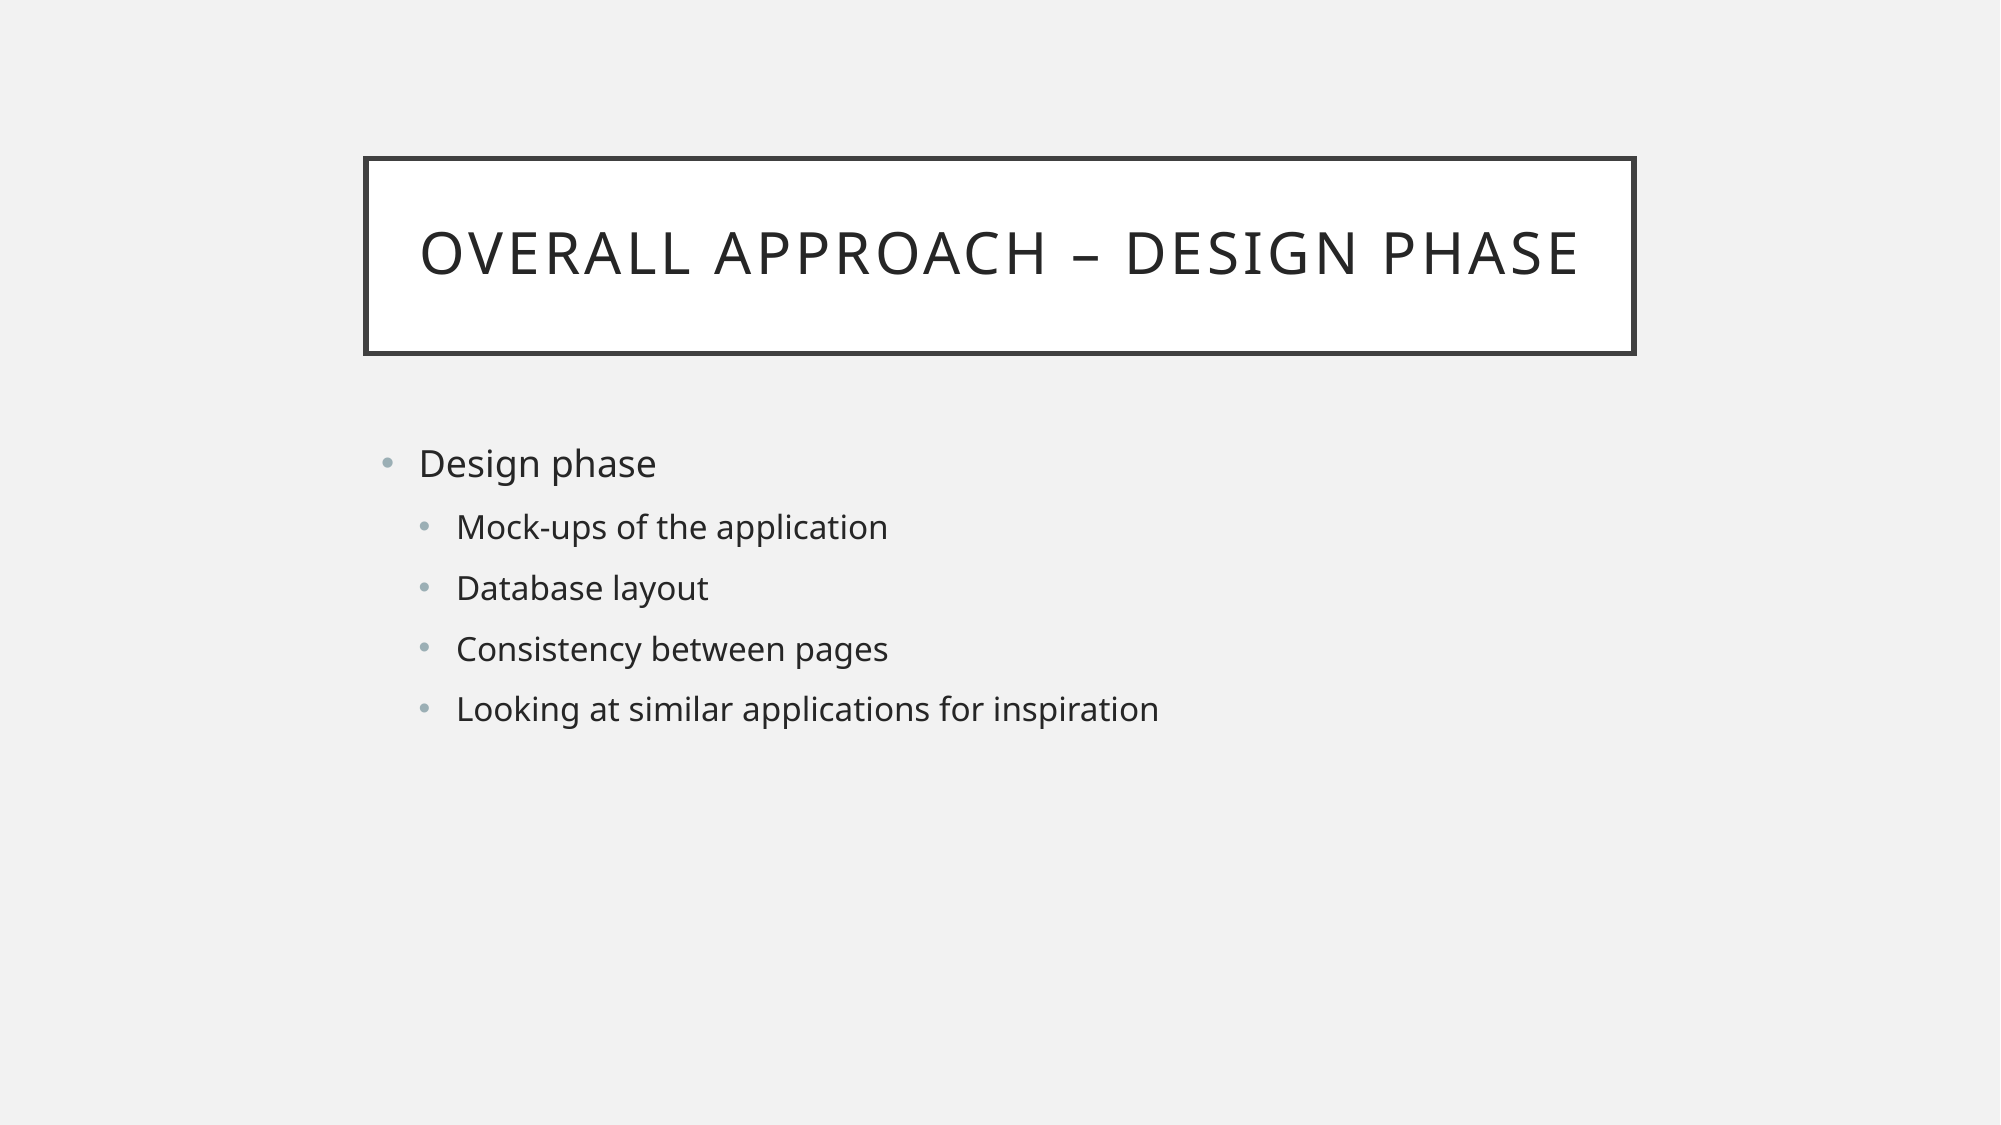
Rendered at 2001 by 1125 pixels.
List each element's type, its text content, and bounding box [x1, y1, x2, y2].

list Design phase Mock-ups of the application Database layout Consistency between pages Looking at similar applications for inspiration [366, 432, 1634, 942]
title Overall approach – design phase [363, 156, 1637, 356]
